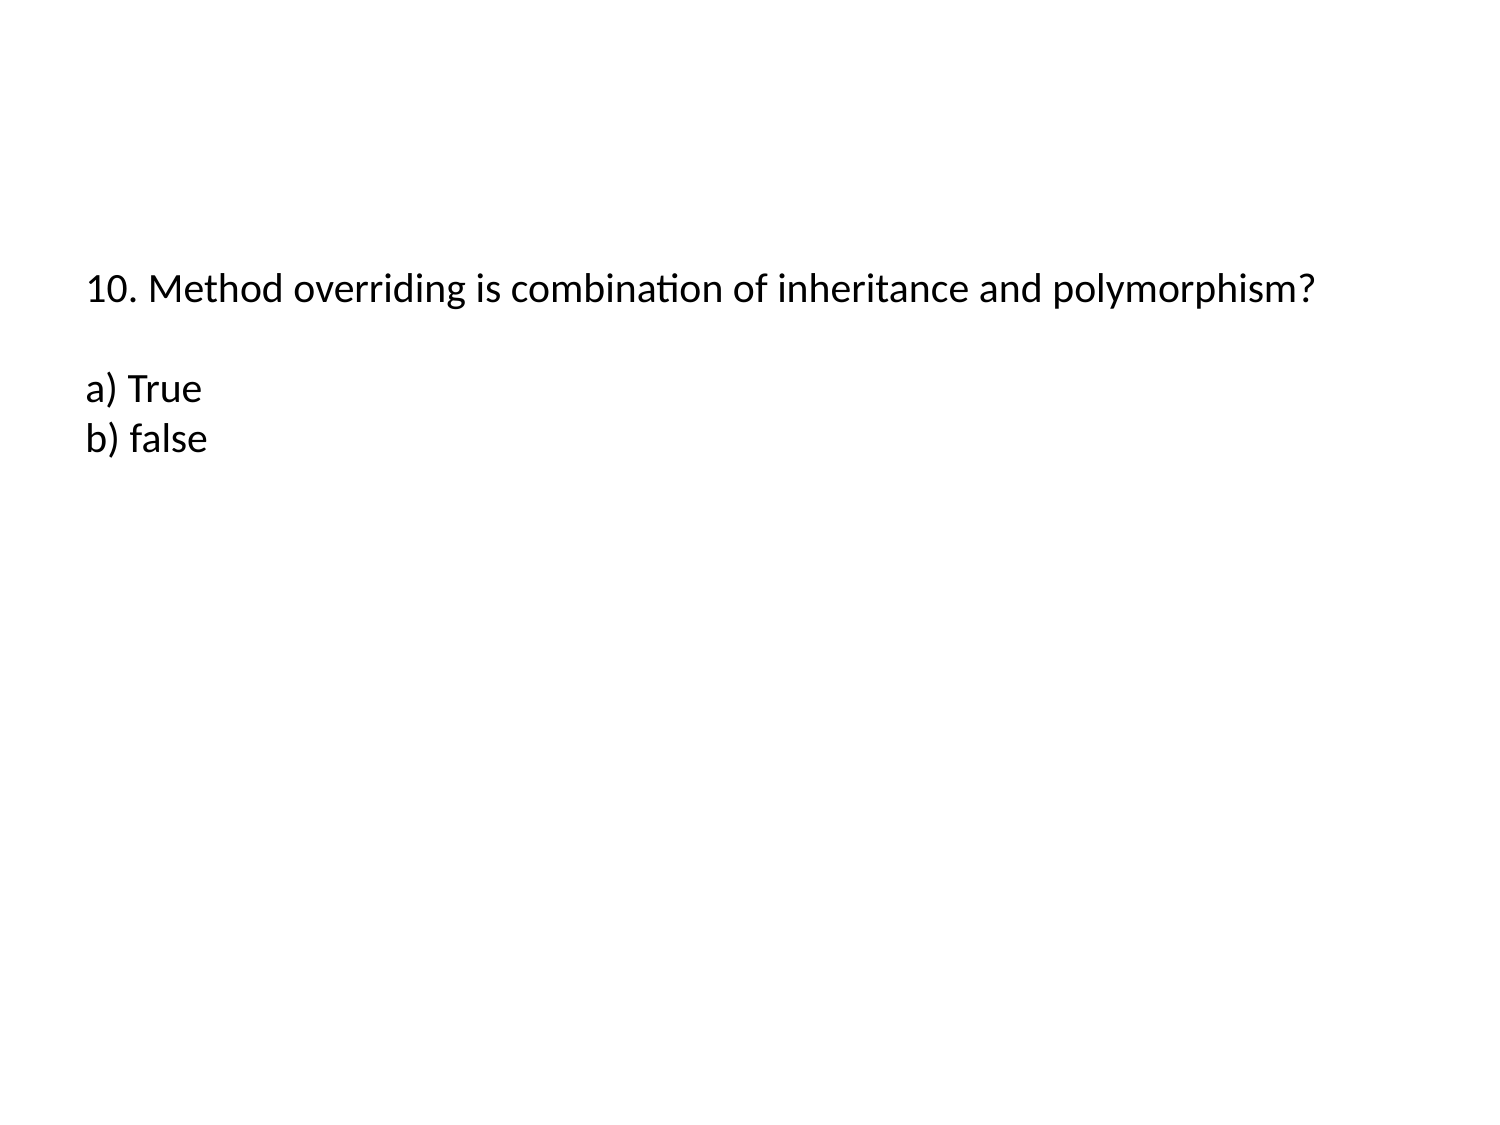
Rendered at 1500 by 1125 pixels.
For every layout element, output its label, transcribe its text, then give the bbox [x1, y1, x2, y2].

title 10. Method overriding is combination of inheritance and polymorphism? a) True b) false [70, 117, 1421, 705]
